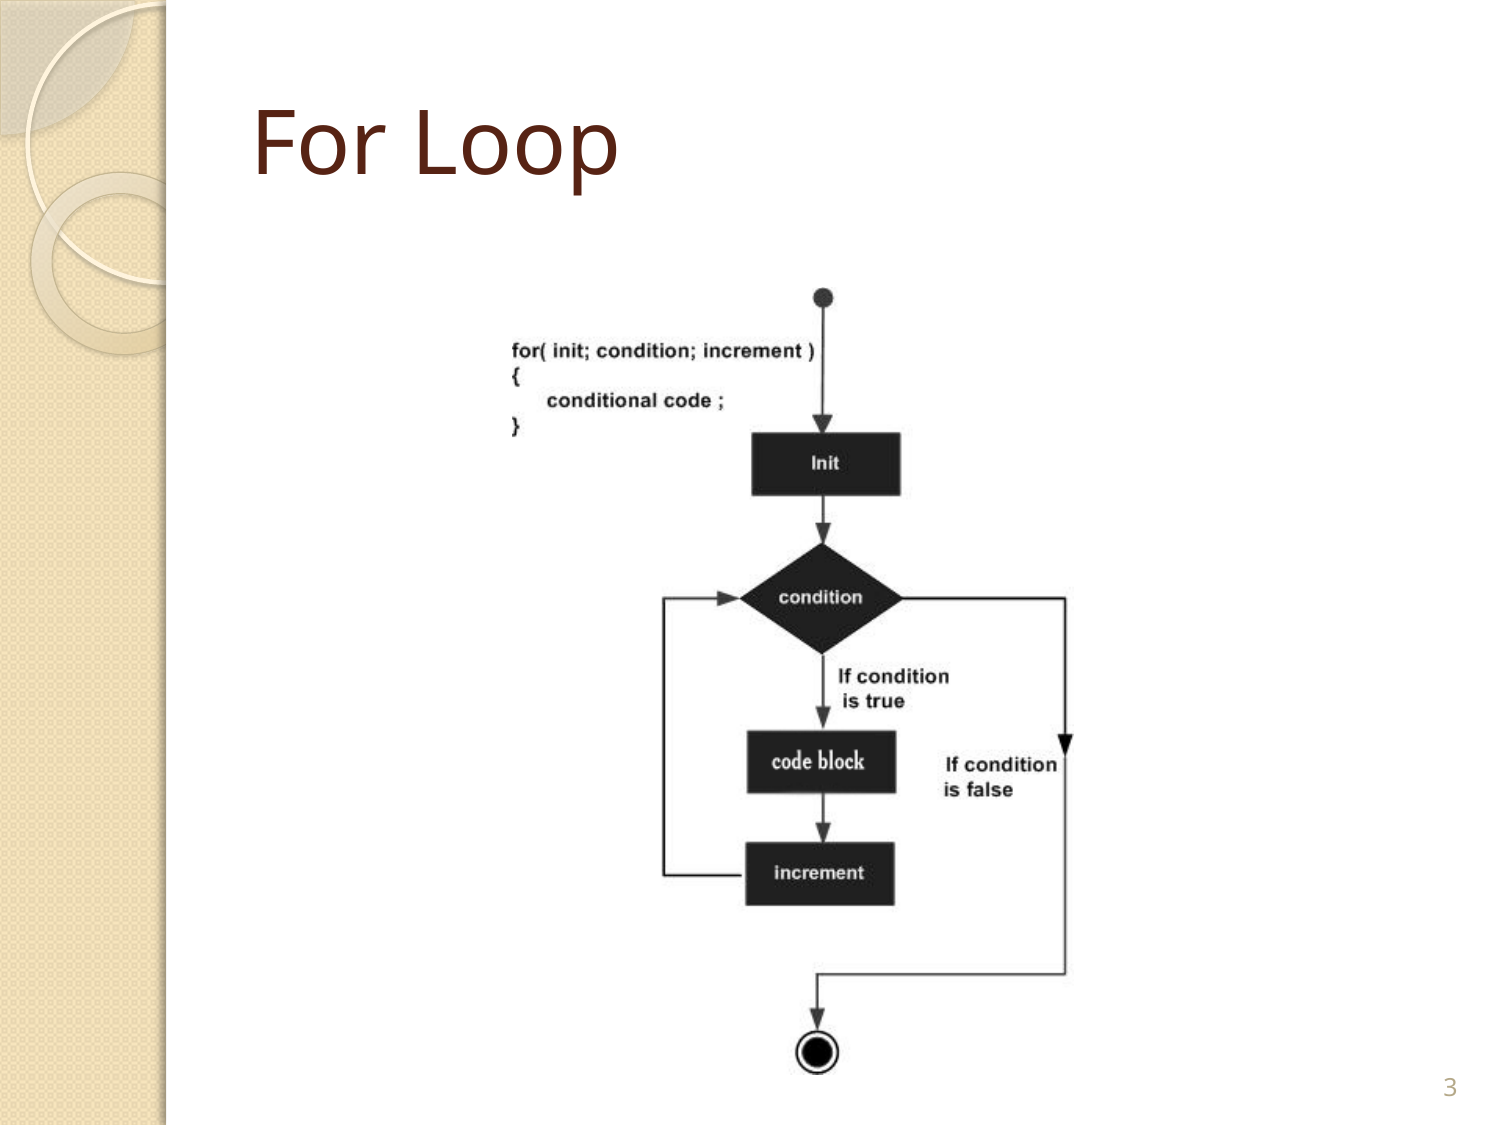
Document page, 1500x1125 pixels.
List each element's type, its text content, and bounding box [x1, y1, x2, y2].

title For Loop [235, 45, 1466, 233]
slide_number 3 [1413, 1034, 1488, 1113]
picture [512, 287, 1074, 1076]
